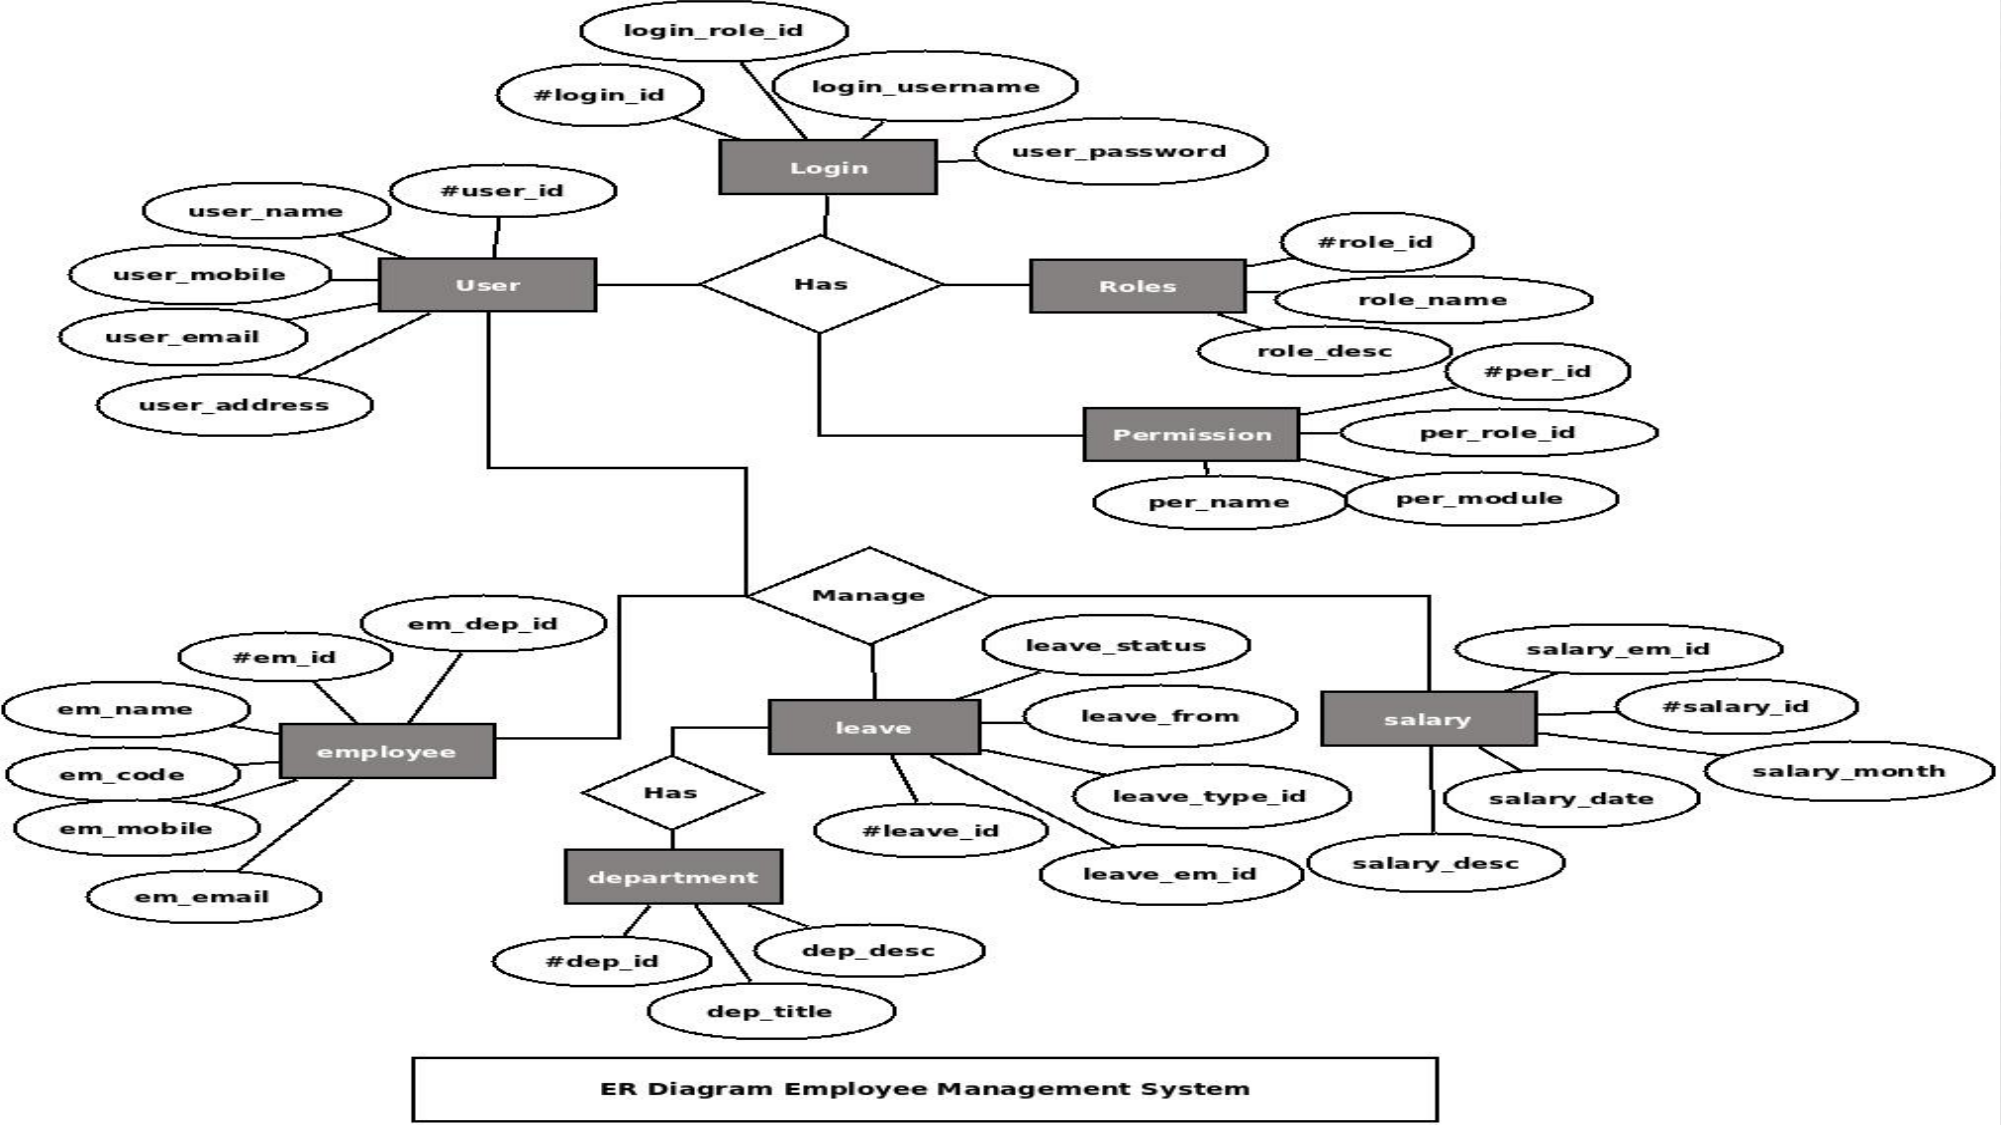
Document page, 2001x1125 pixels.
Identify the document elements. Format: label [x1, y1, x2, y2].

list [0, 0, 2000, 1125]
